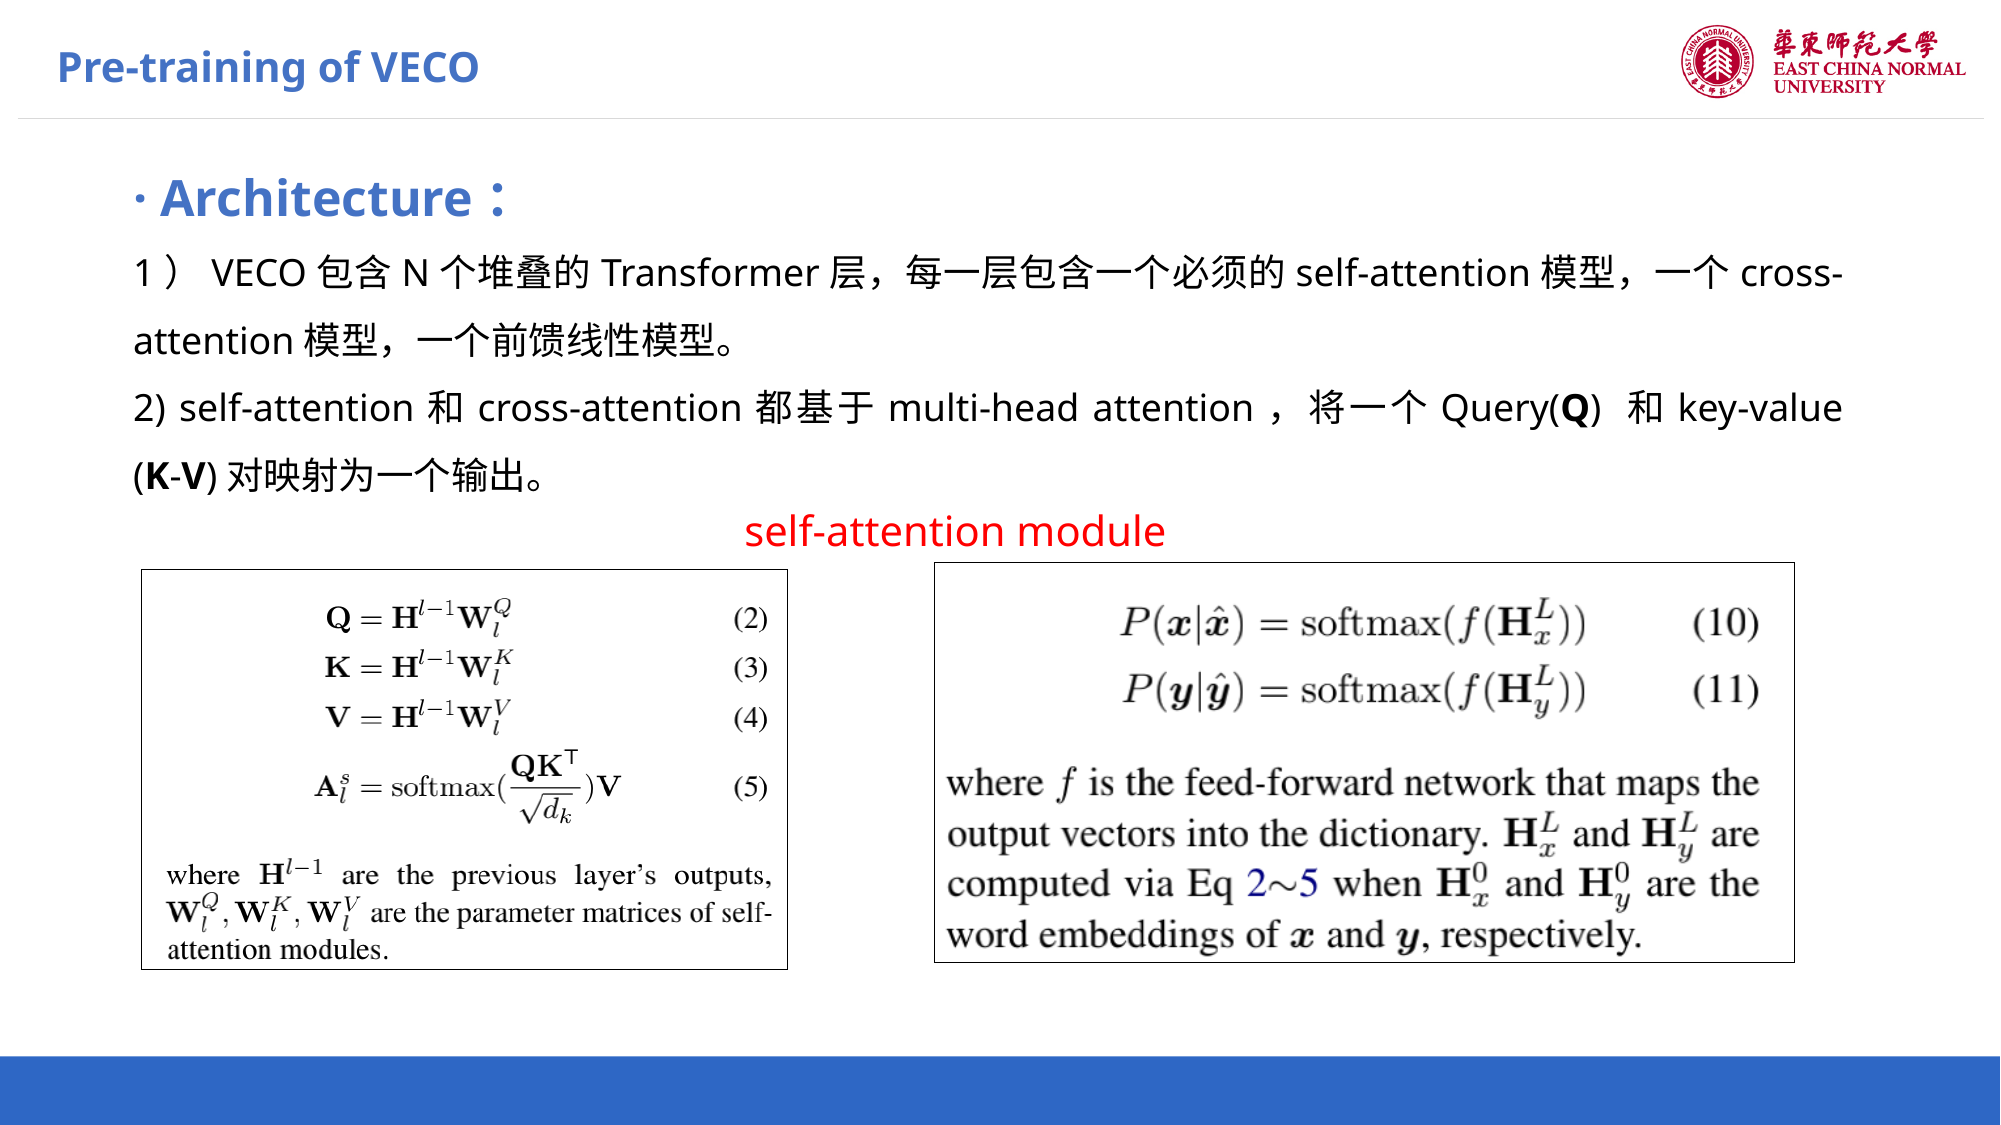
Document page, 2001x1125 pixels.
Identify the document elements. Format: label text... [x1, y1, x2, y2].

picture [1663, 11, 1985, 110]
text_box self-attention module [729, 496, 1731, 562]
picture [934, 562, 1795, 963]
picture [141, 569, 788, 970]
text_box Pre-training of VECO [41, 32, 833, 99]
text_box · Architecture： 1）VECO包含N个堆叠的Transformer层，每一层包含一个必须的self-attention模型，一个cross-attention模型，一个前馈线性模型。 2) self-attention和cross-attention都基于multi-head attention，将一个Query(Q) 和key-value (K-V)对映射为一个输出。 [118, 159, 1859, 572]
